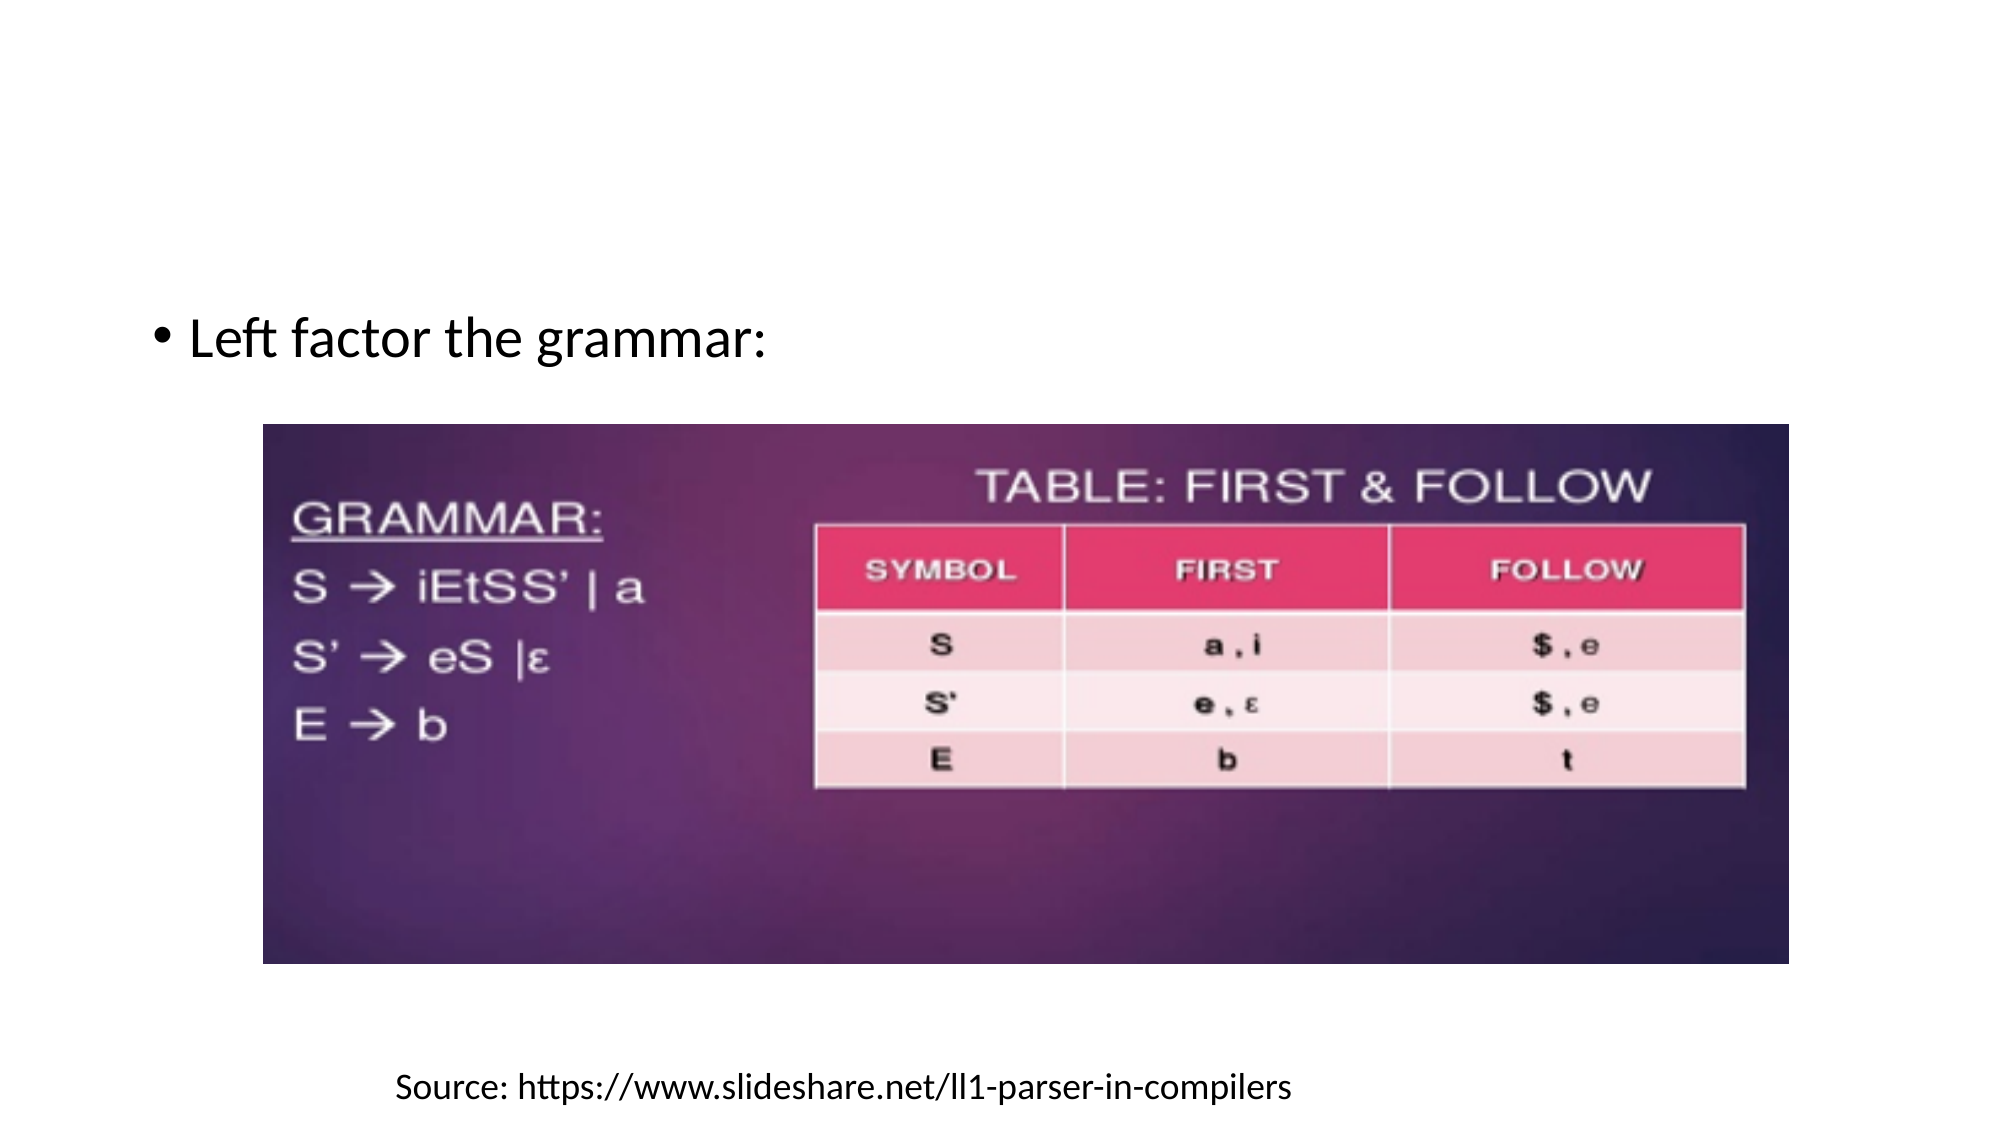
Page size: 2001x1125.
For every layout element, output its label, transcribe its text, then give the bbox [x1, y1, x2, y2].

list Left factor the grammar: [137, 299, 1863, 1014]
picture [263, 424, 1789, 964]
text_box Source: https://www.slideshare.net/ll1-parser-in-compilers [380, 1054, 1706, 1125]
